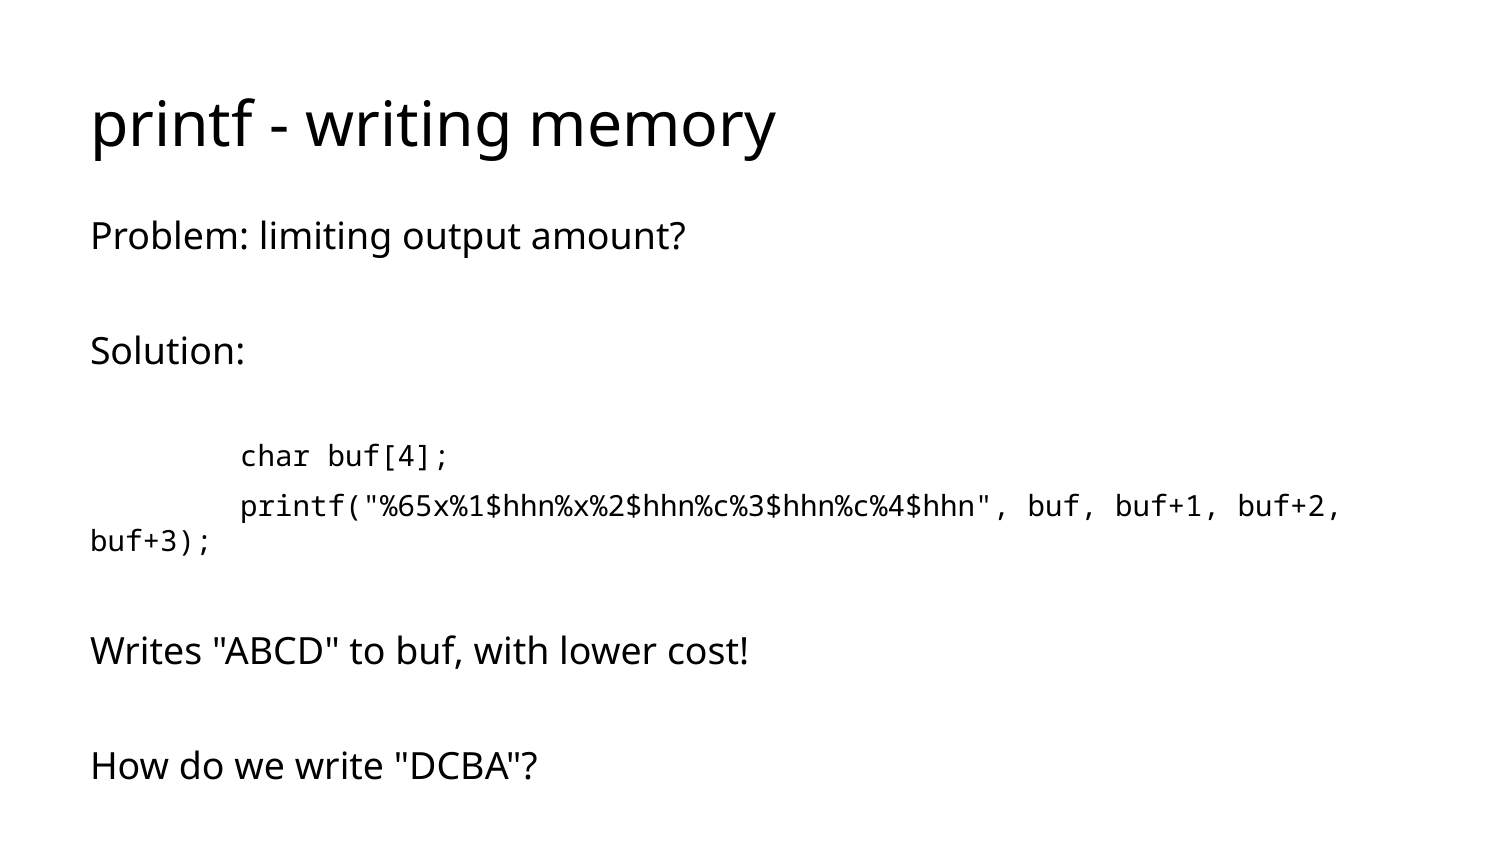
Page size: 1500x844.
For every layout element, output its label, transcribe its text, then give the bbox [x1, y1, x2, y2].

list Problem: limiting output amount? Solution: char buf[4]; printf("%65x%1$hhn%x%2$hhn%c%3$hhn%c%4$hhn", buf, buf+1, buf+2, buf+3); Writes "ABCD" to buf, with lower cost! How do we write "DCBA"? [75, 196, 1425, 808]
title printf - writing memory [75, 33, 1425, 175]
